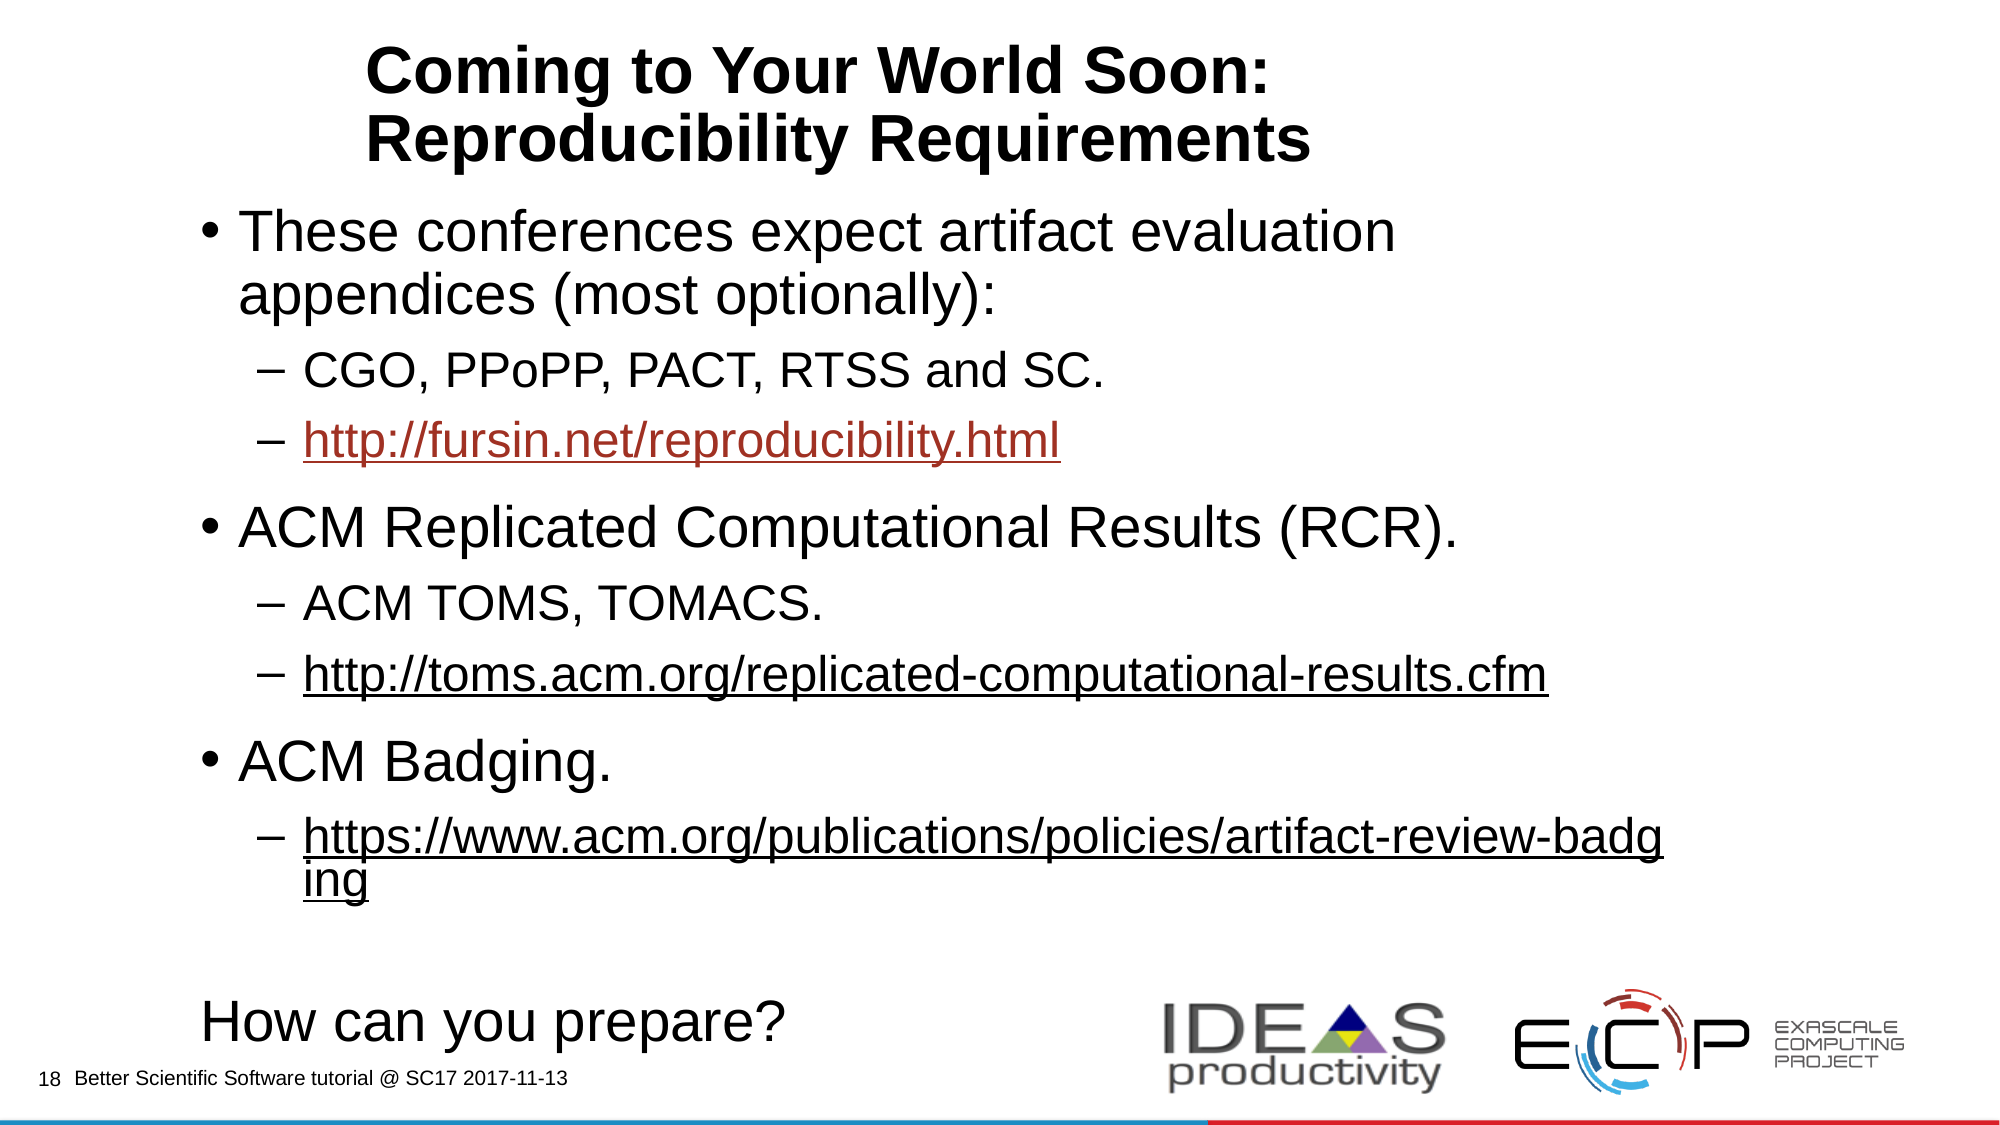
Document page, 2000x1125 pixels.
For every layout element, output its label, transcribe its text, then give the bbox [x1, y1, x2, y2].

title Coming to Your World Soon: Reproducibility Requirements [349, 31, 1688, 193]
picture [1688, 989, 1904, 1095]
list These conferences expect artifact evaluation appendices (most optionally): CGO, PPoPP, PACT, RTSS and SC. http://fursin.net/reproducibility.html ACM Replicated Computational Results (RCR). ACM TOMS, TOMACS. http://toms.acm.org/replicated-computational-results.cfm ACM Badging. https://www.acm.org/publications/policies/artifact-review-badging How can you prepare? [185, 193, 1688, 1105]
